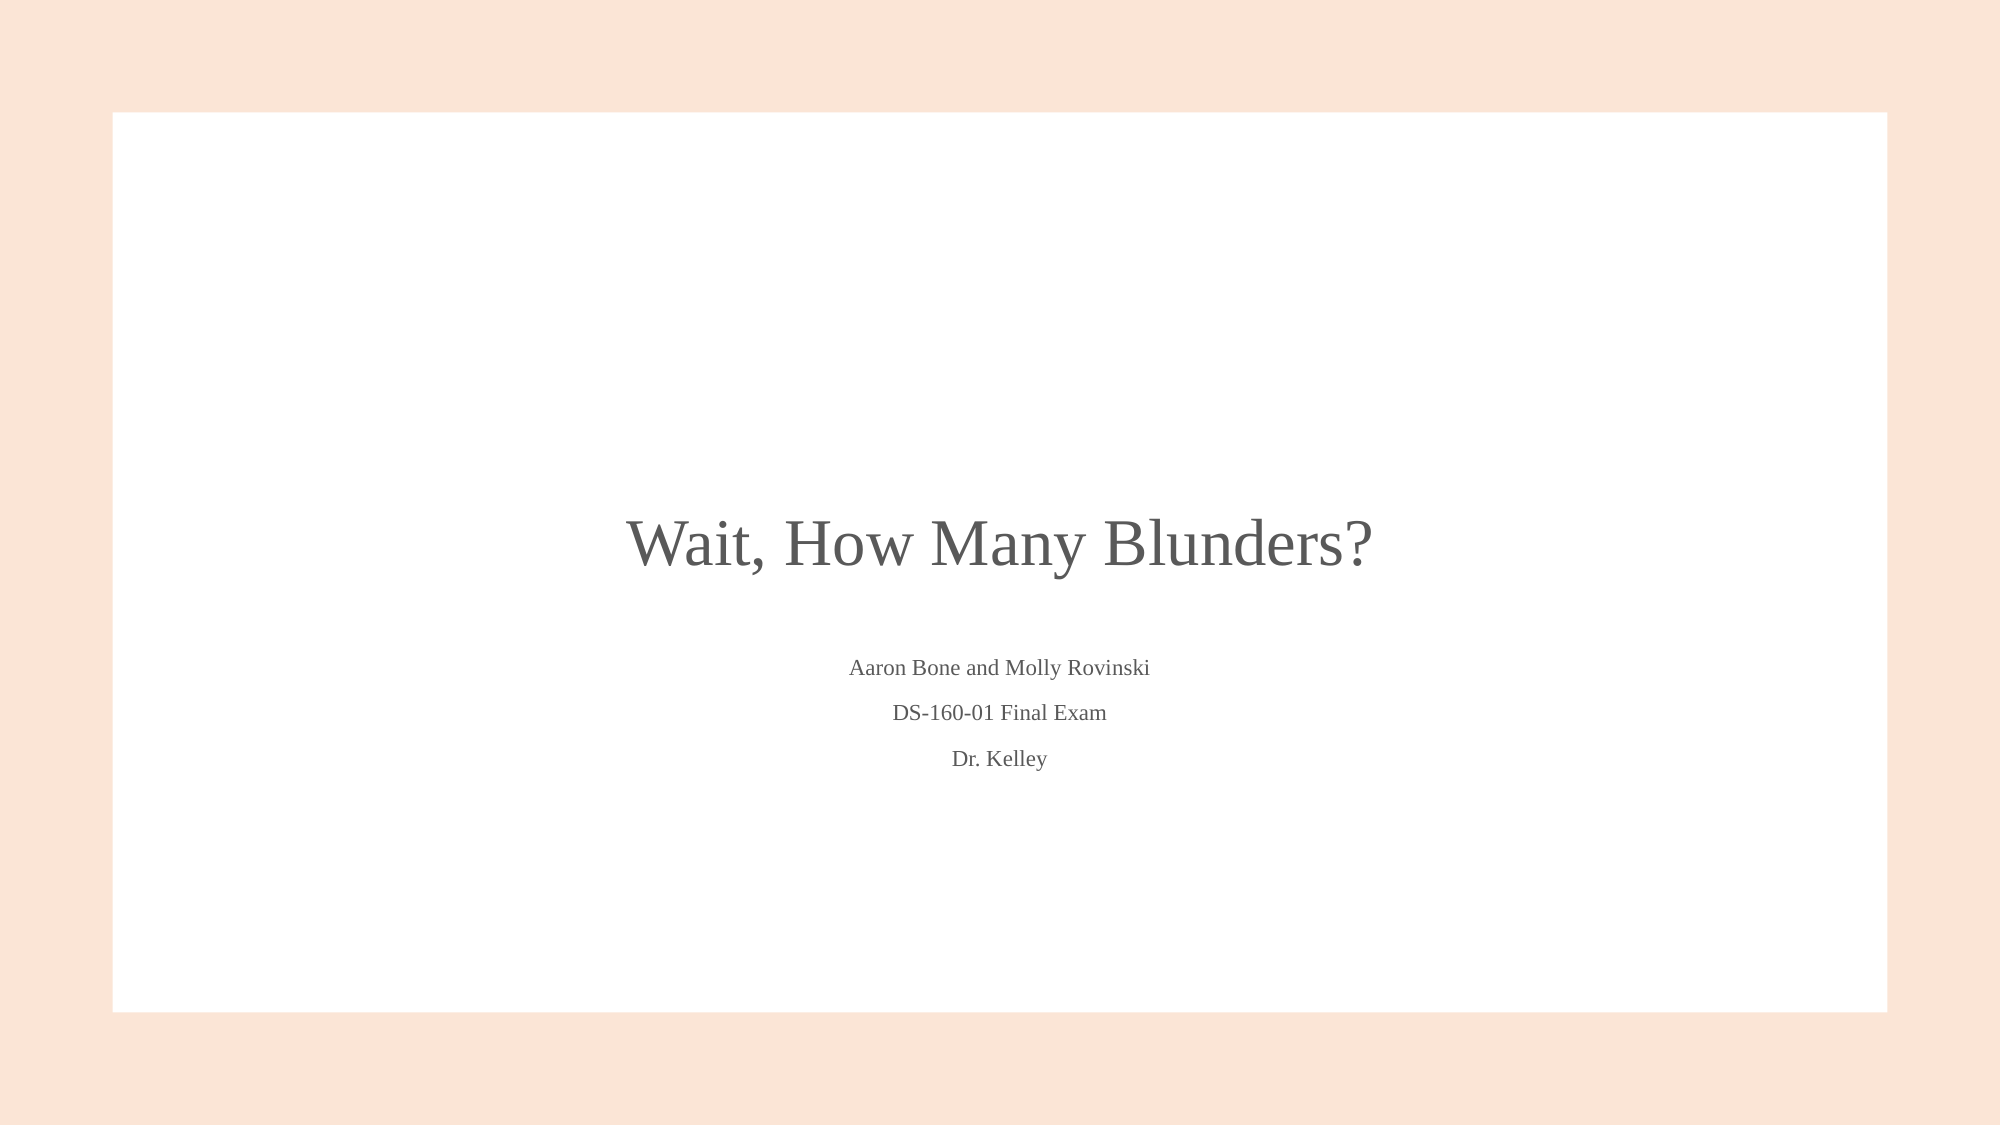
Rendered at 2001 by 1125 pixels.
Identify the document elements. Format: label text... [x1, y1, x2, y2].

title Wait, How Many Blunders? [436, 342, 1566, 588]
text_box [111, 111, 1888, 1013]
text_box [0, 0, 2000, 1125]
subtitle Aaron Bone and Molly Rovinski DS-160-01 Final Exam Dr. Kelley [500, 647, 1500, 784]
